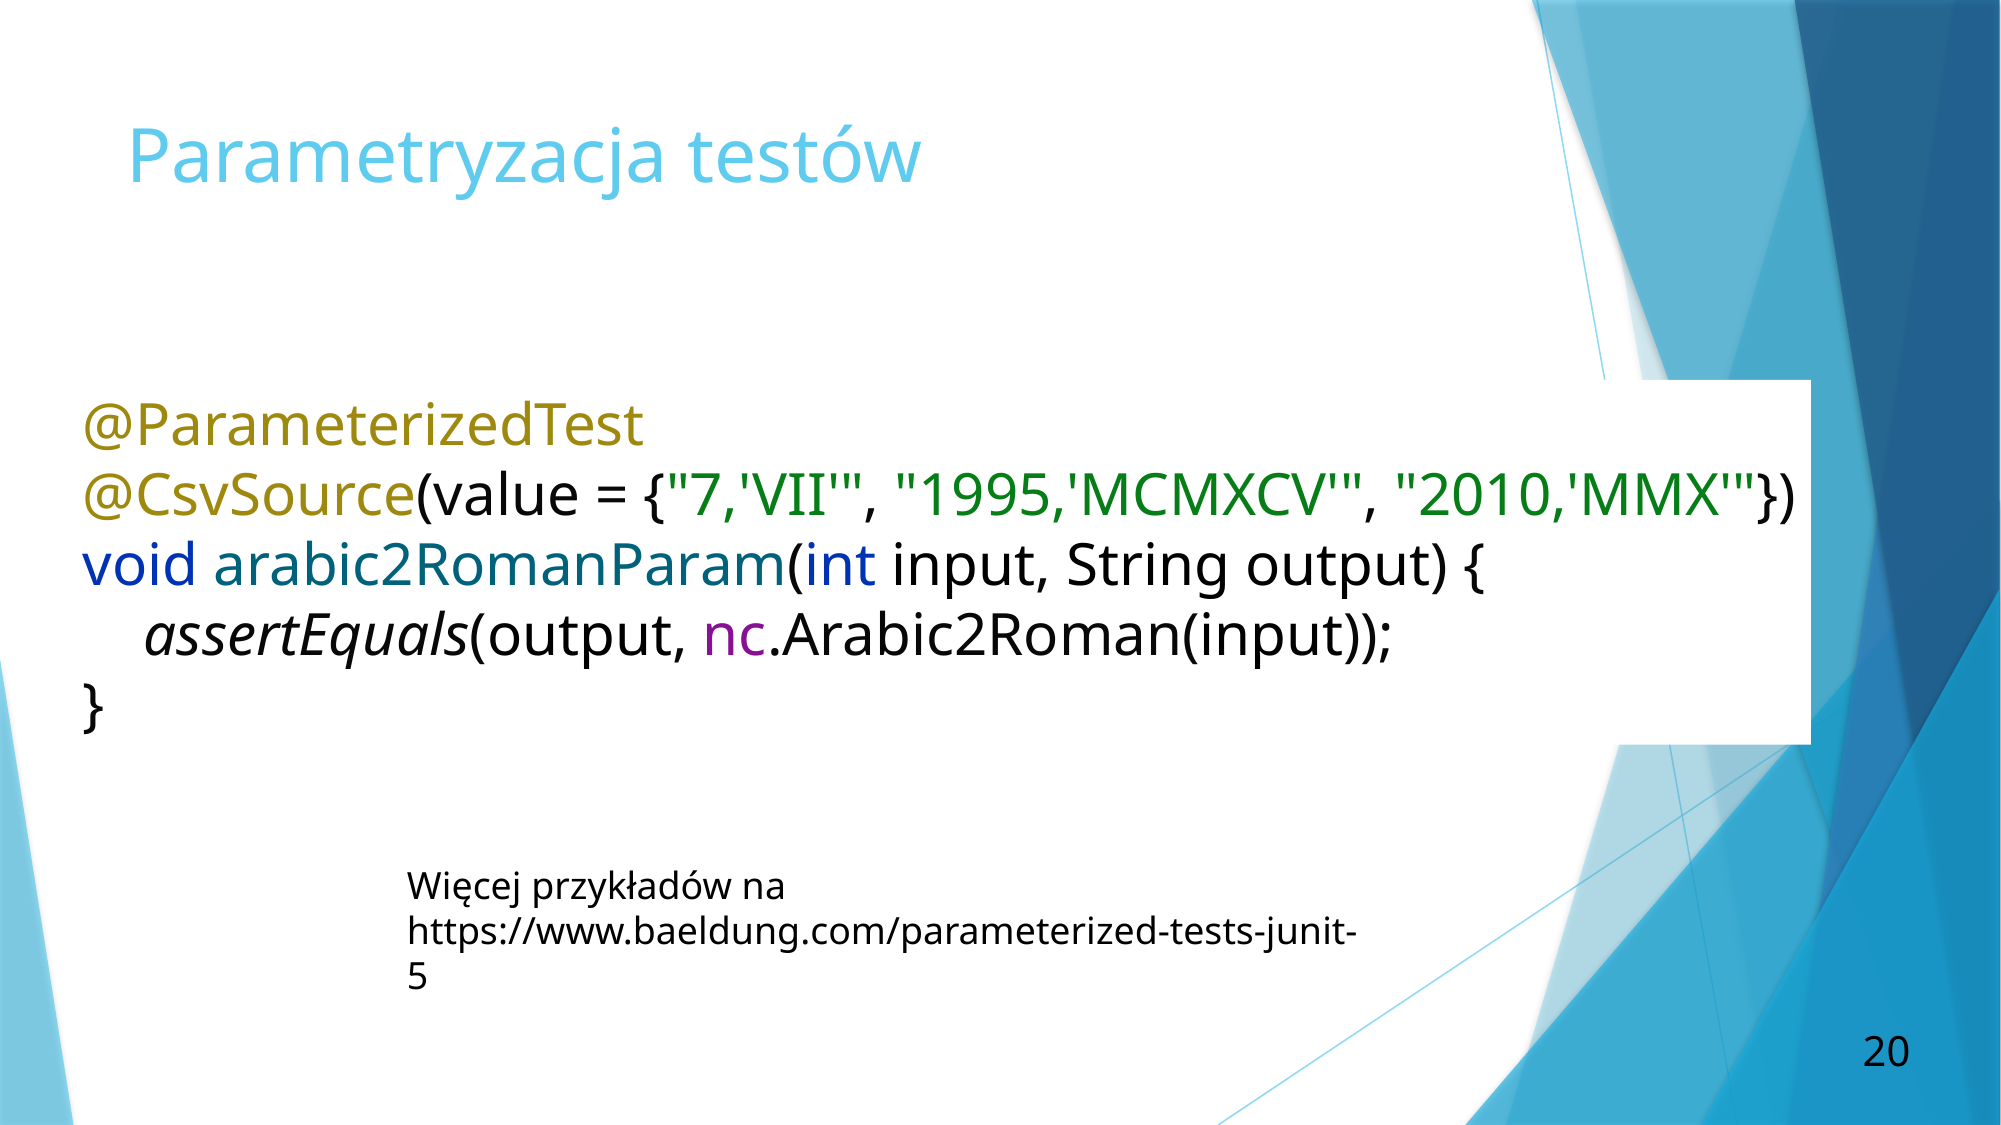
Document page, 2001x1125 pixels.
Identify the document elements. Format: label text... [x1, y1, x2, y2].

title Parametryzacja testów [111, 99, 1522, 317]
text_box @ParameterizedTest @CsvSource(value = {"7,'VII'", "1995,'MCMXCV'", "2010,'MMX'"}) void arabic2RomanParam(int input, String output) { assertEquals(output, nc.Arabic2Roman(input)); } [68, 379, 1811, 745]
slide_number 20 [1813, 1023, 1926, 1084]
text_box Więcej przykładów na https://www.baeldung.com/parameterized-tests-junit-5 [392, 854, 1393, 1005]
